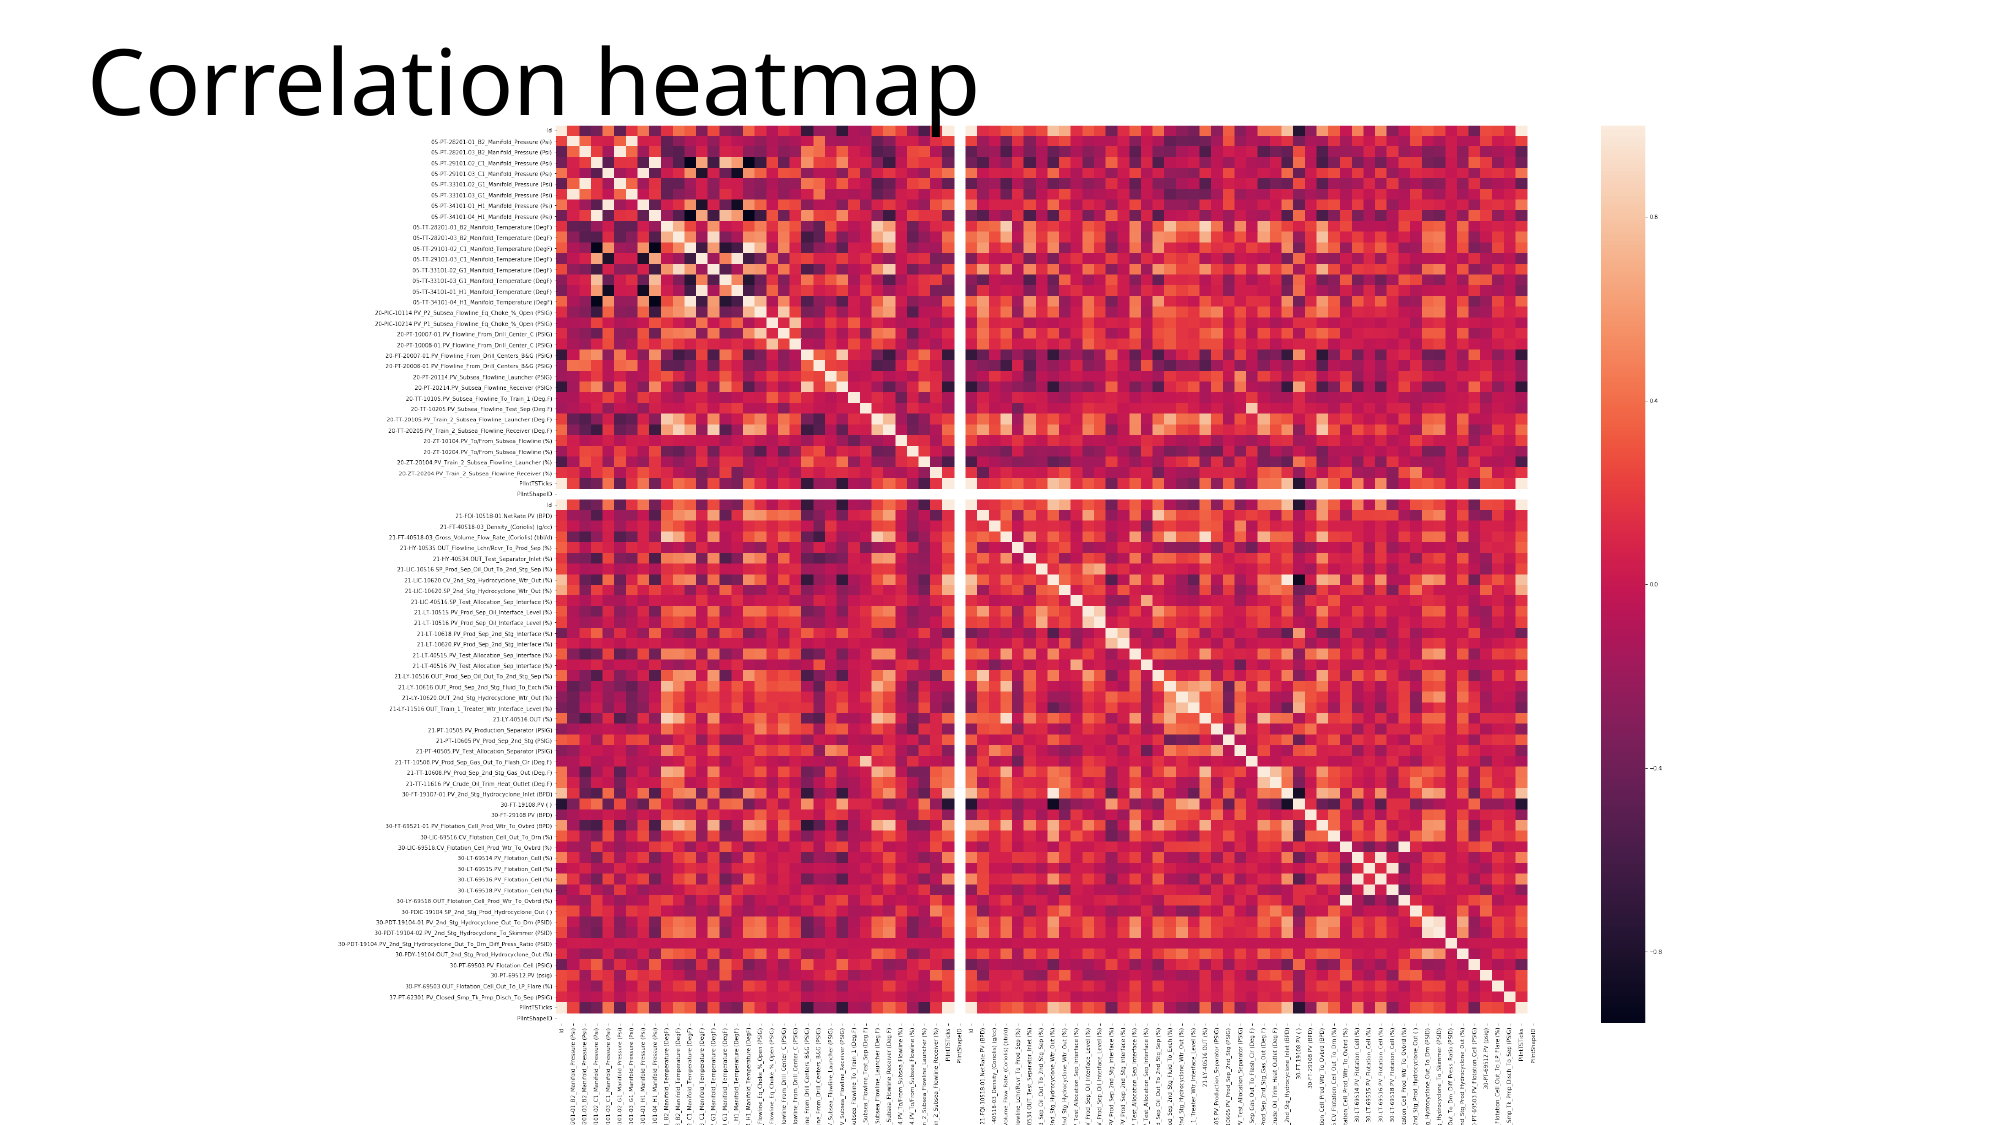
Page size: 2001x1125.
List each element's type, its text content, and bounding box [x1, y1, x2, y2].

picture [334, 119, 1666, 1125]
title Correlation heatmap [72, 0, 1798, 195]
